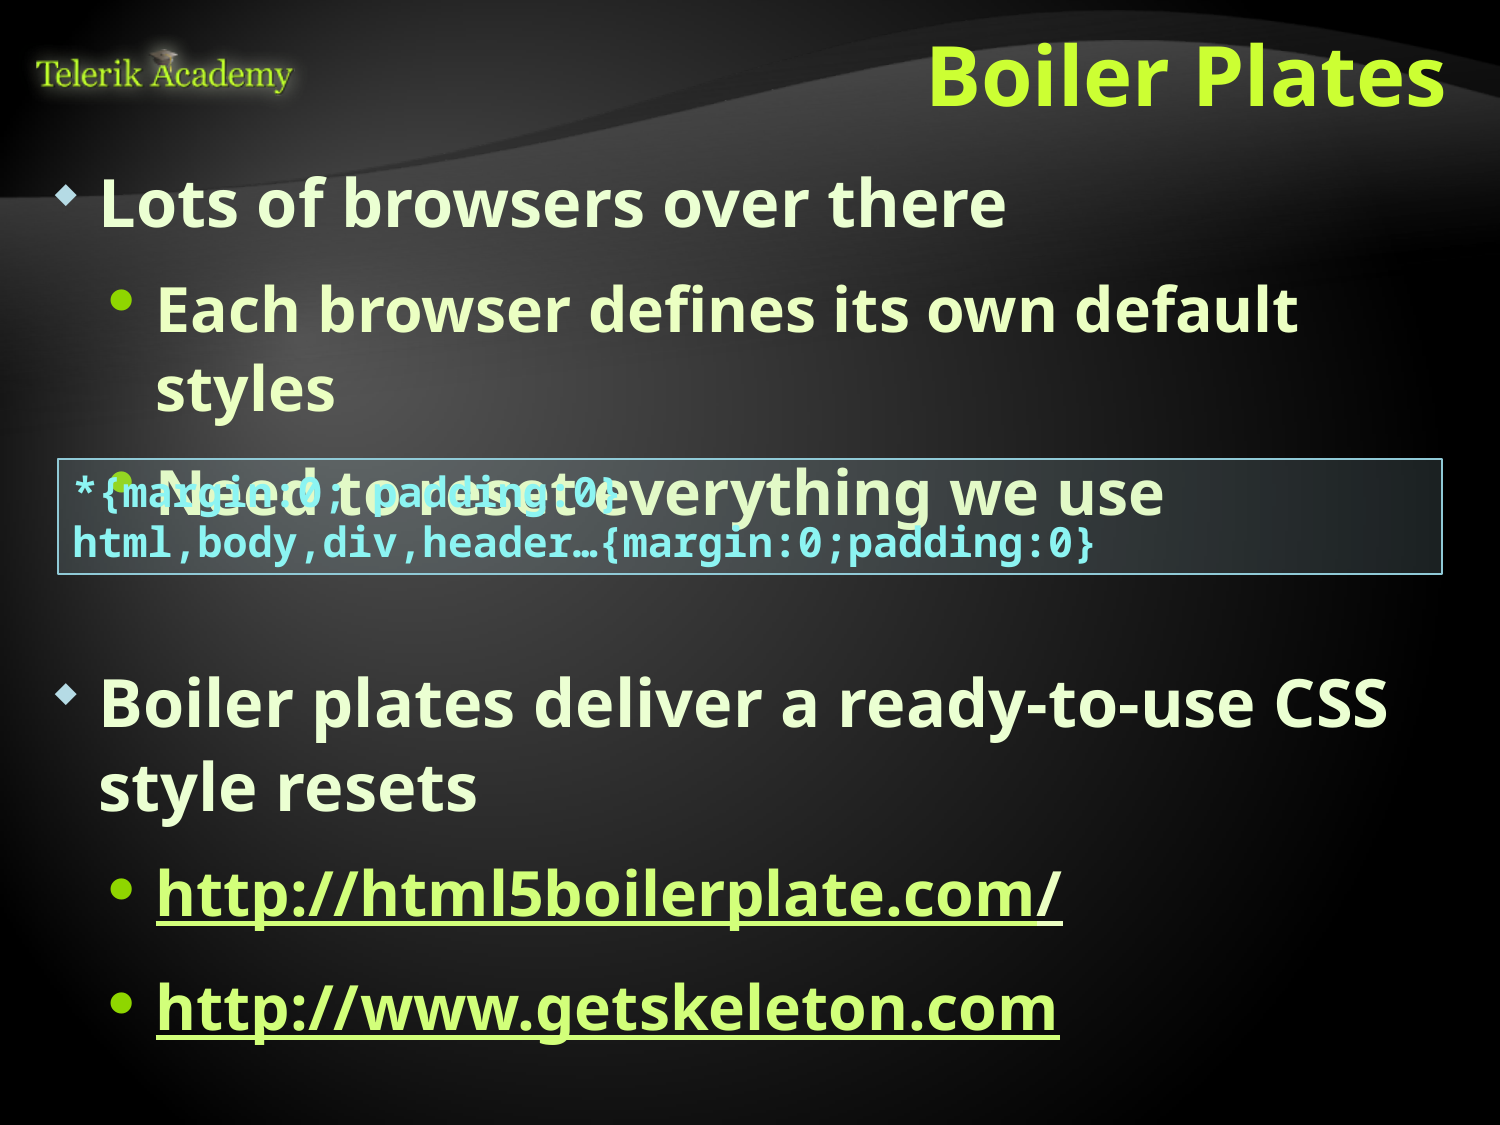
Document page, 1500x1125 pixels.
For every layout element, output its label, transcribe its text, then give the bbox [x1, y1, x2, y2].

picture [0, 0, 1500, 1125]
list Lots of browsers over there Each browser defines its own default styles Need to reset everything we use Boiler plates deliver a ready-to-use CSS style resets http://html5boilerplate.com/ http://www.getskeleton.com [37, 149, 1463, 1100]
text_box *{margin:0; padding:0} html,body,div,header…{margin:0;padding:0} [57, 458, 1443, 574]
title Boiler Plates [300, 12, 1463, 149]
